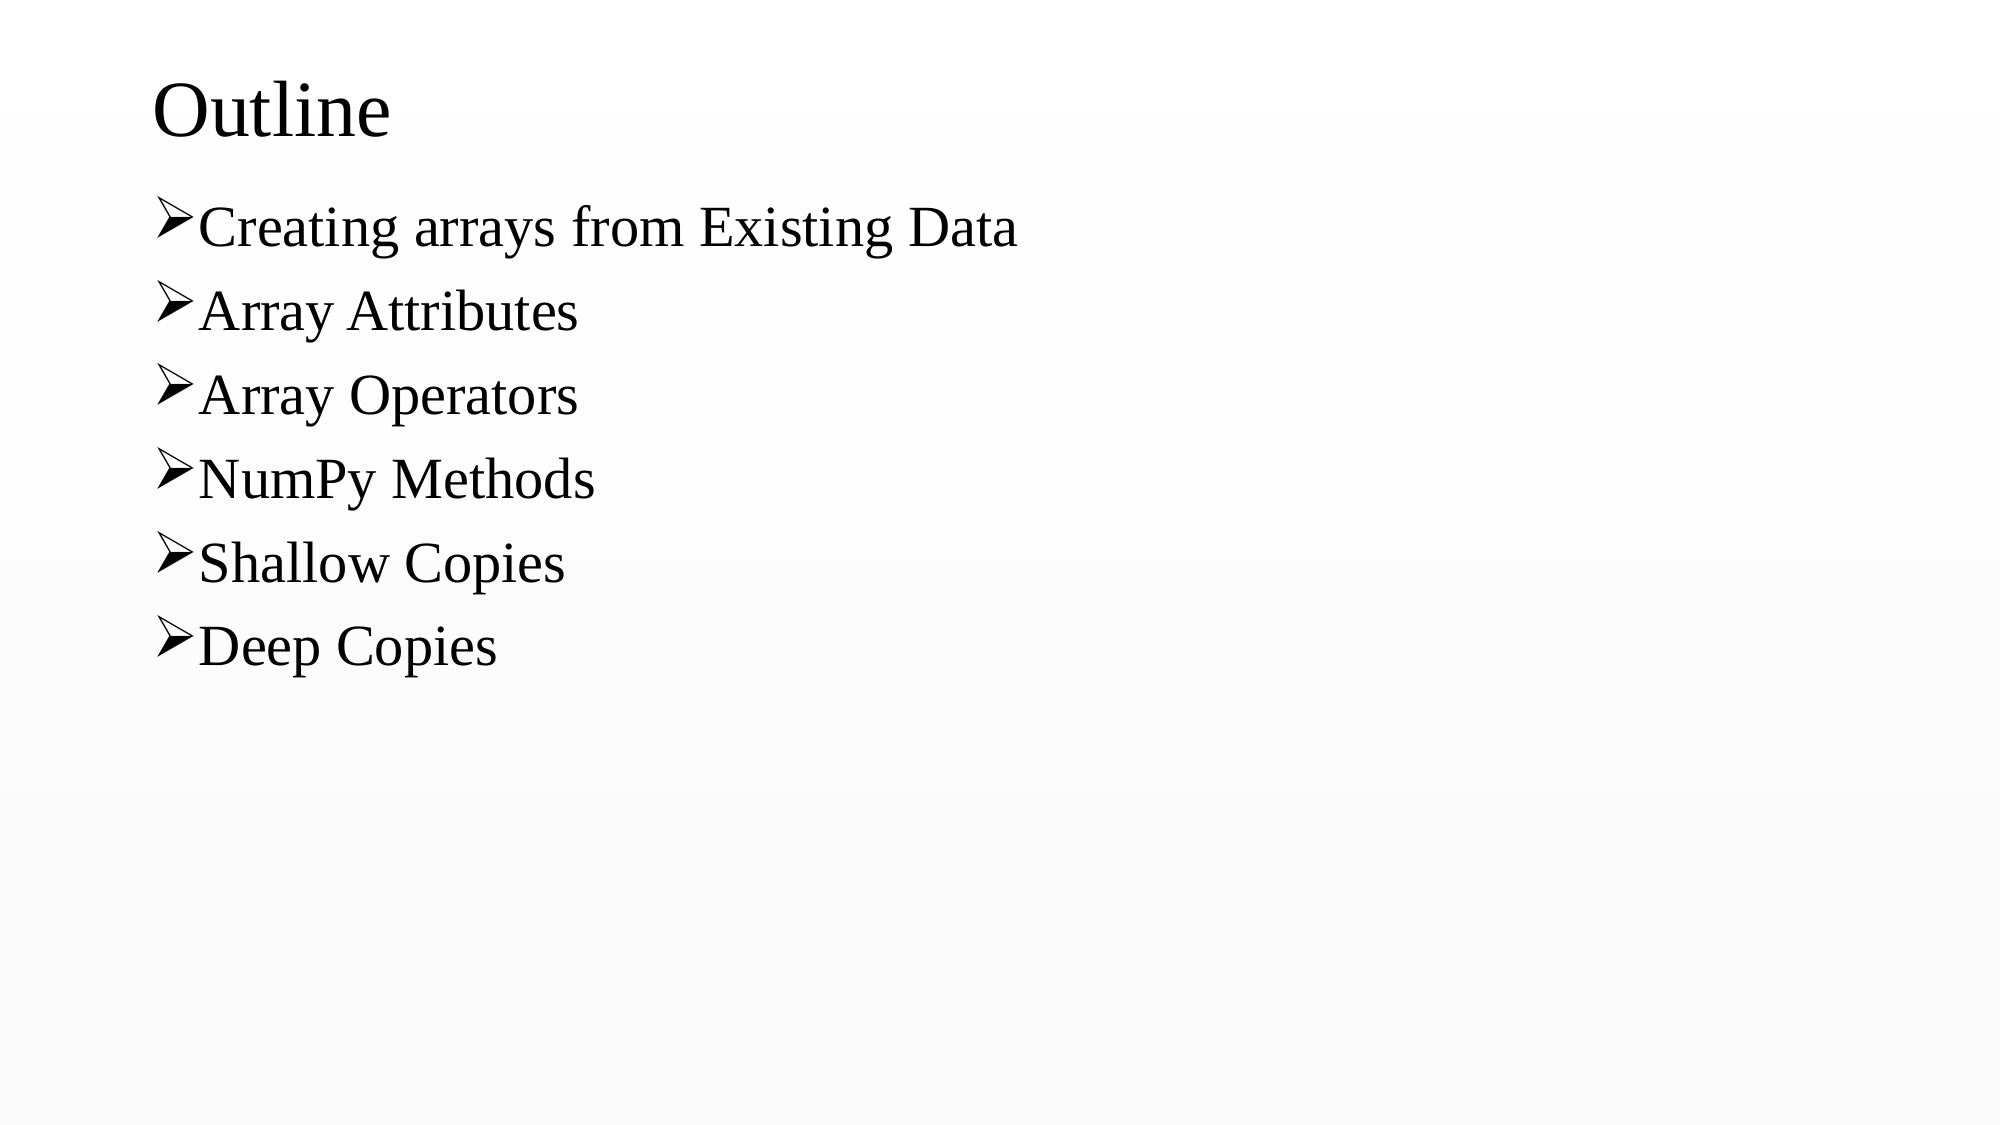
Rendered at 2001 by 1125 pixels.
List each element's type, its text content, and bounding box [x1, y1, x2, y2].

list Creating arrays from Existing Data Array Attributes Array Operators NumPy Methods Shallow Copies Deep Copies [137, 188, 1863, 1014]
title Outline [137, 59, 1863, 162]
